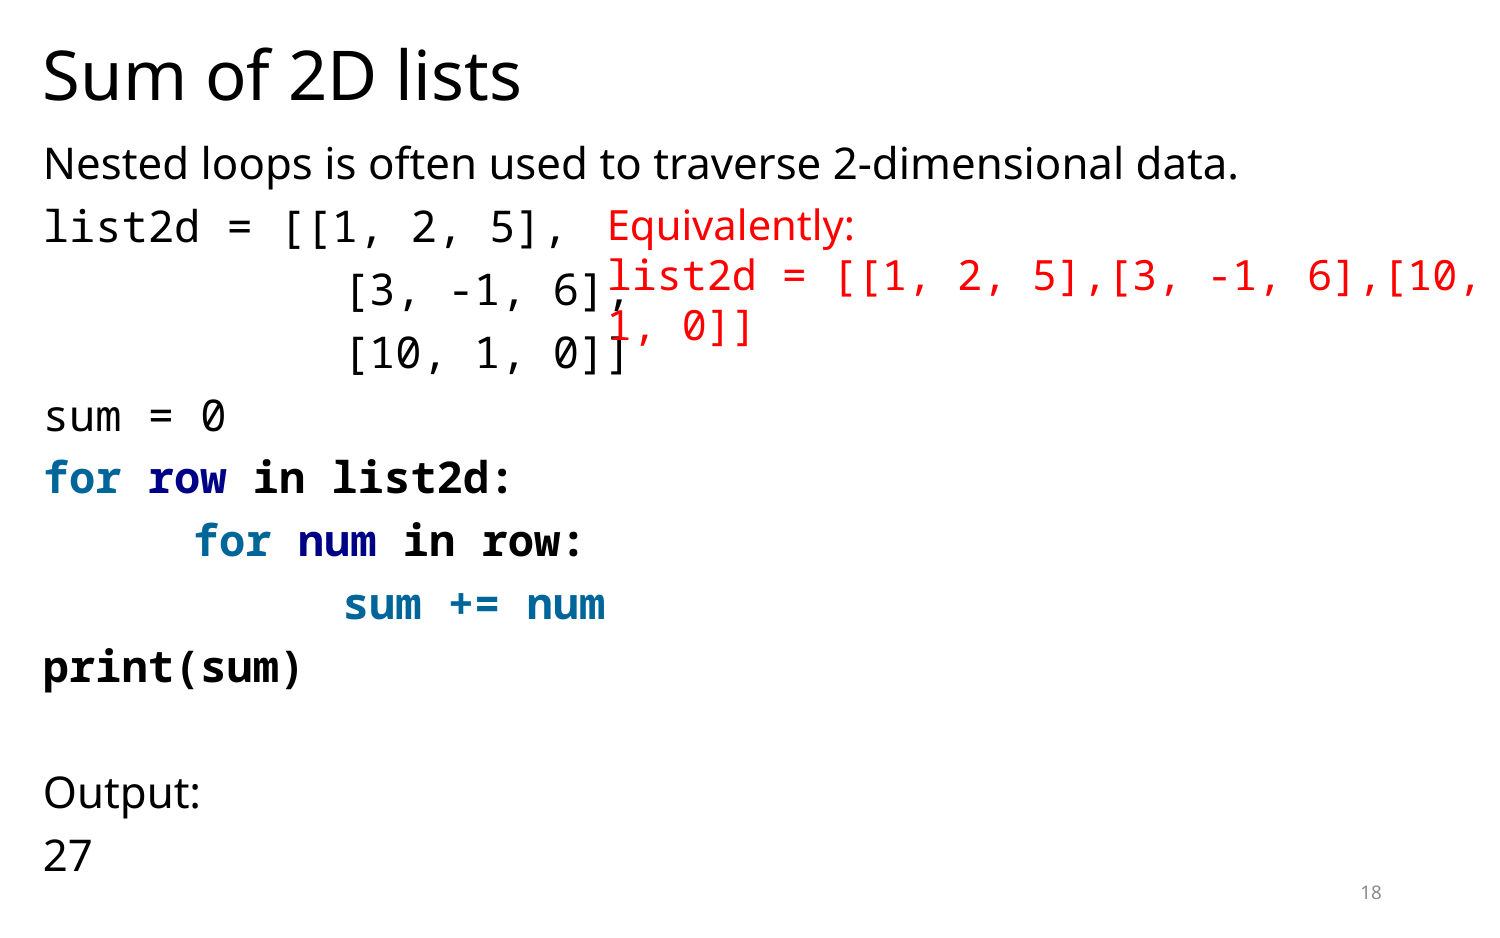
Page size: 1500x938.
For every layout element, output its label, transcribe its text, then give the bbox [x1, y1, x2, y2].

title Sum of 2D lists [27, 21, 1185, 134]
list Nested loops is often used to traverse 2-dimensional data. list2d = [[1, 2, 5], [3, -1, 6], [10, 1, 0]] sum = 0 for row in list2d: for num in row: sum += num print(sum) Output: 27 [27, 134, 1401, 916]
text_box Equivalently: list2d = [[1, 2, 5],[3, -1, 6],[10, 1, 0]] [592, 191, 1500, 407]
slide_number 18 [1059, 868, 1397, 919]
